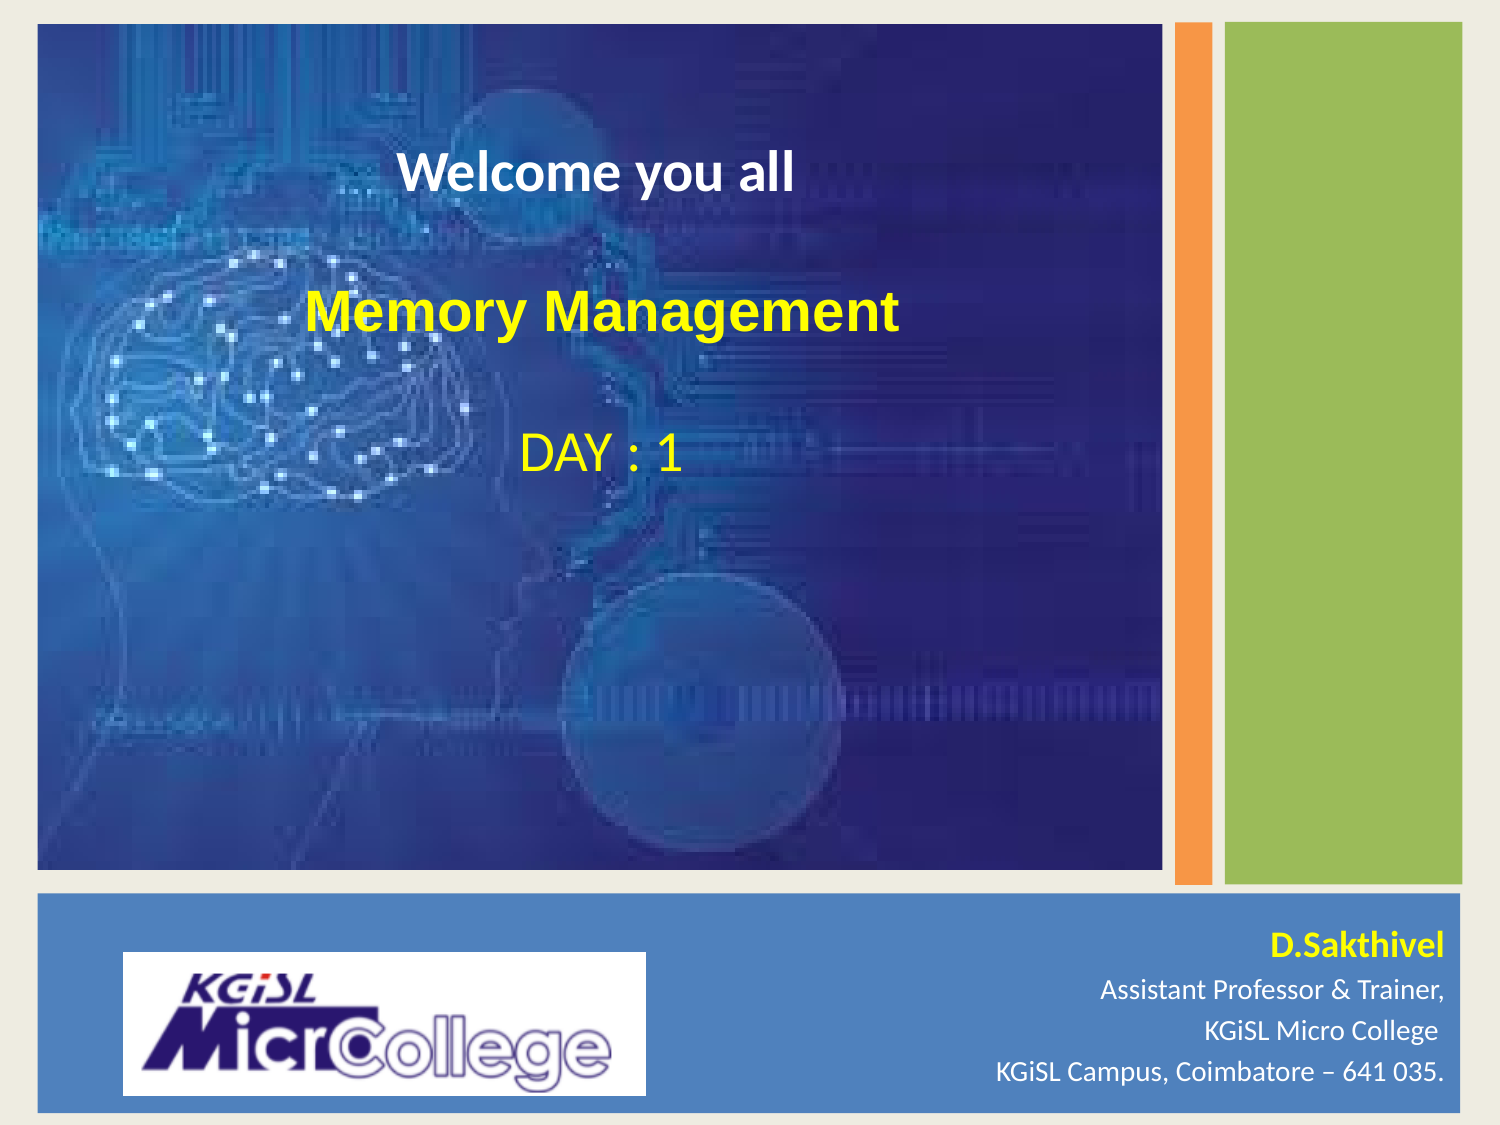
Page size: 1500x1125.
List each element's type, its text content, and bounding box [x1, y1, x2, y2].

picture [123, 951, 647, 1097]
list D.Sakthivel Assistant Professor & Trainer, KGiSL Micro College KGiSL Campus, Coimbatore – 641 035. [37, 893, 1461, 1114]
picture [37, 24, 1163, 870]
